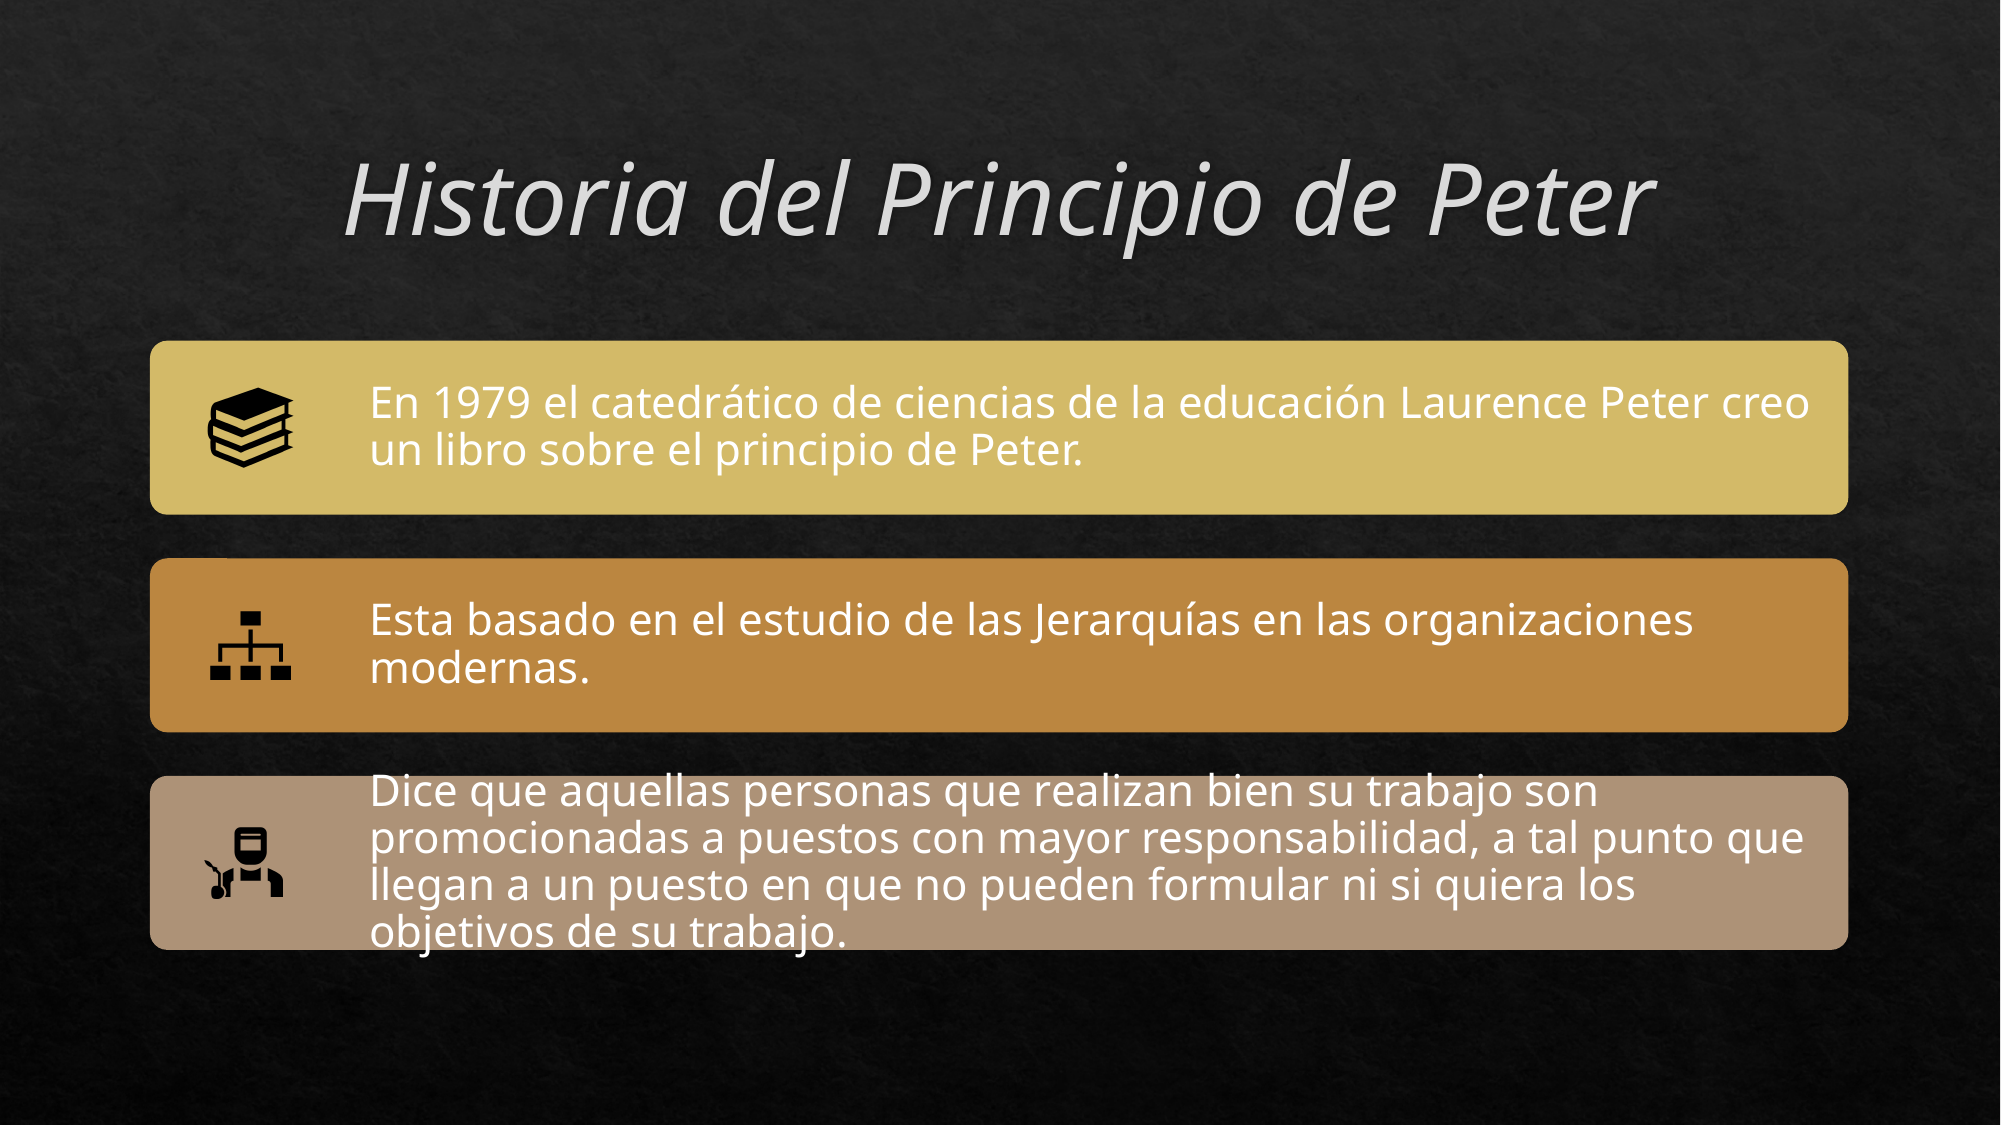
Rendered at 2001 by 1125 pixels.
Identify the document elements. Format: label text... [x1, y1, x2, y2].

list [149, 340, 1849, 951]
title Historia del Principio de Peter [149, 99, 1849, 307]
